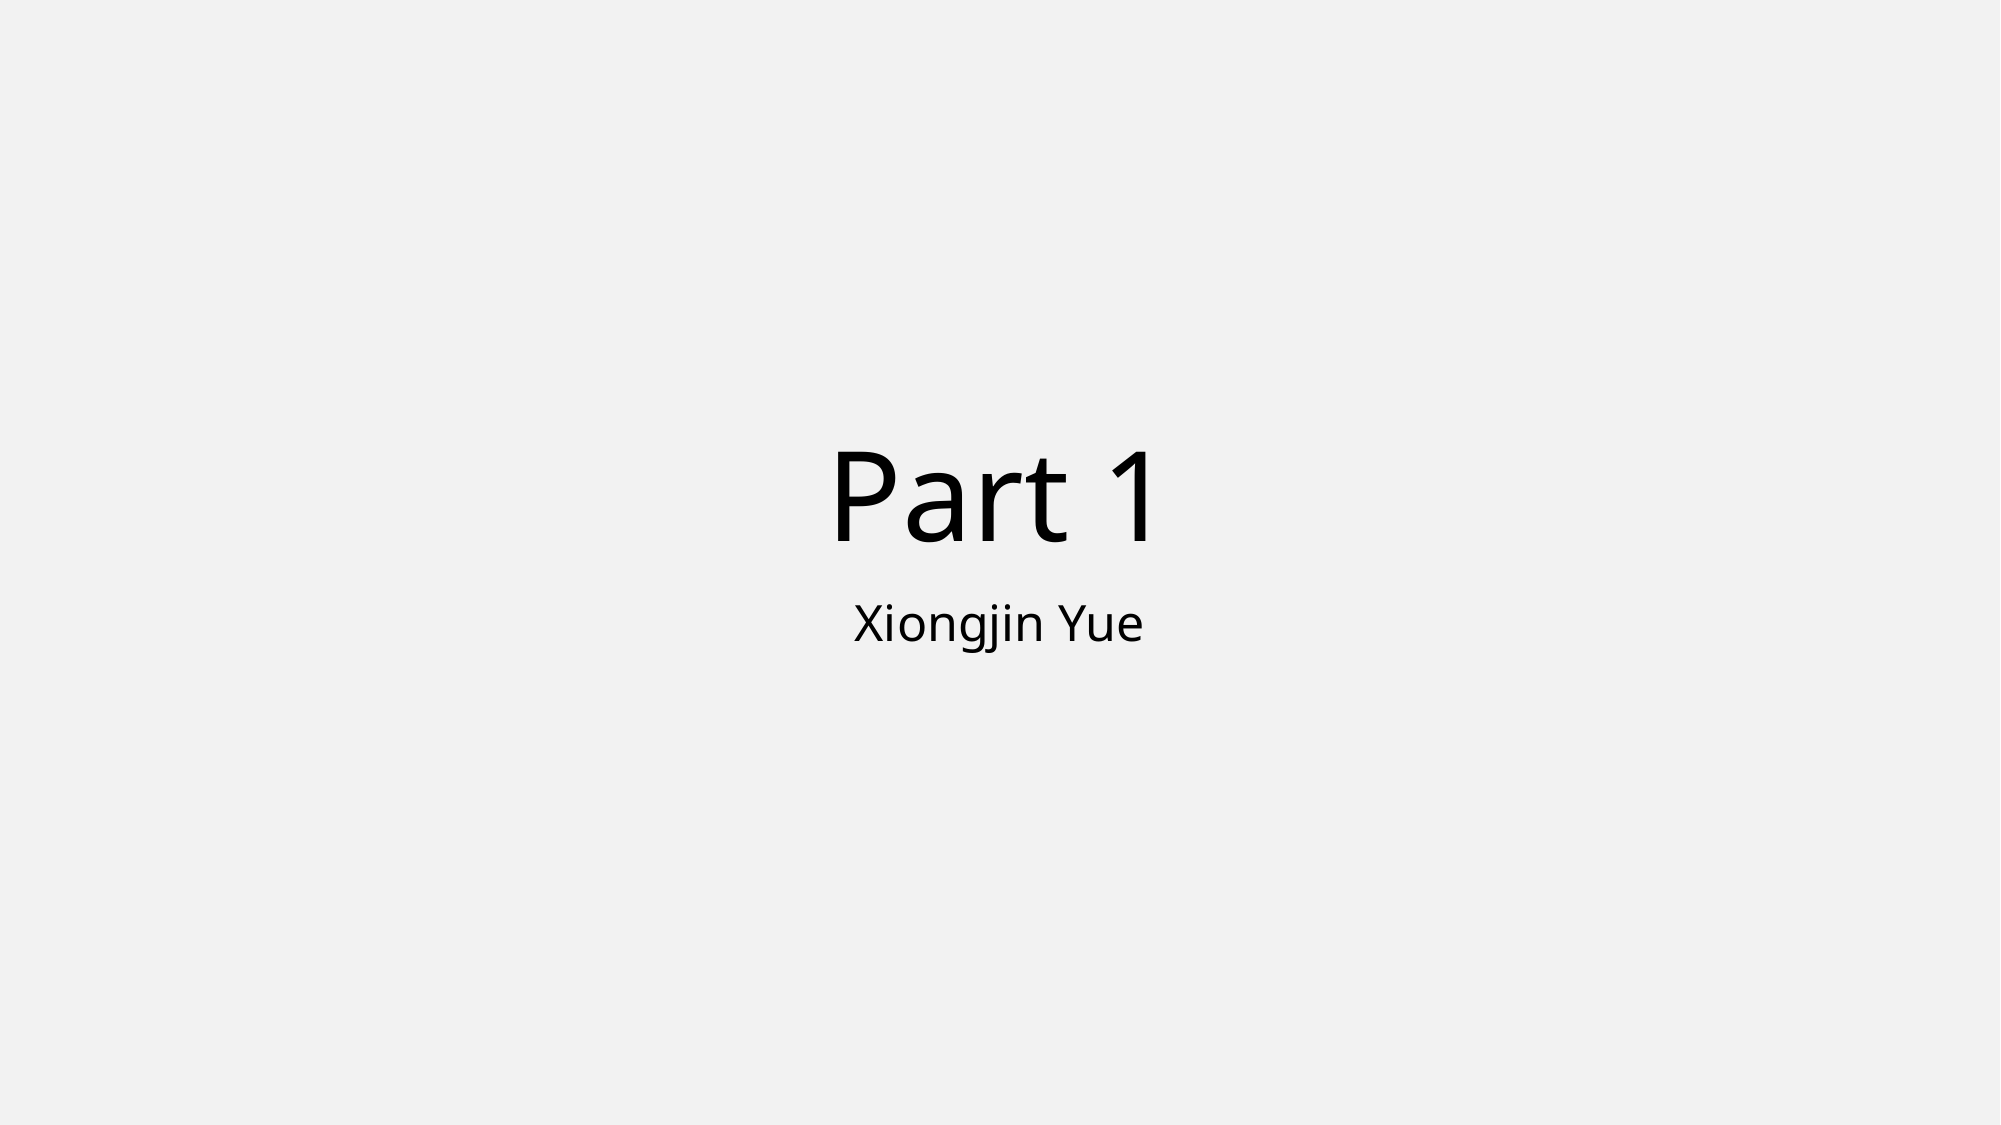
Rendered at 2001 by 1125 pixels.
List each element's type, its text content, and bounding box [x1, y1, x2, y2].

title Part 1 [249, 184, 1750, 576]
subtitle Xiongjin Yue [249, 590, 1750, 863]
